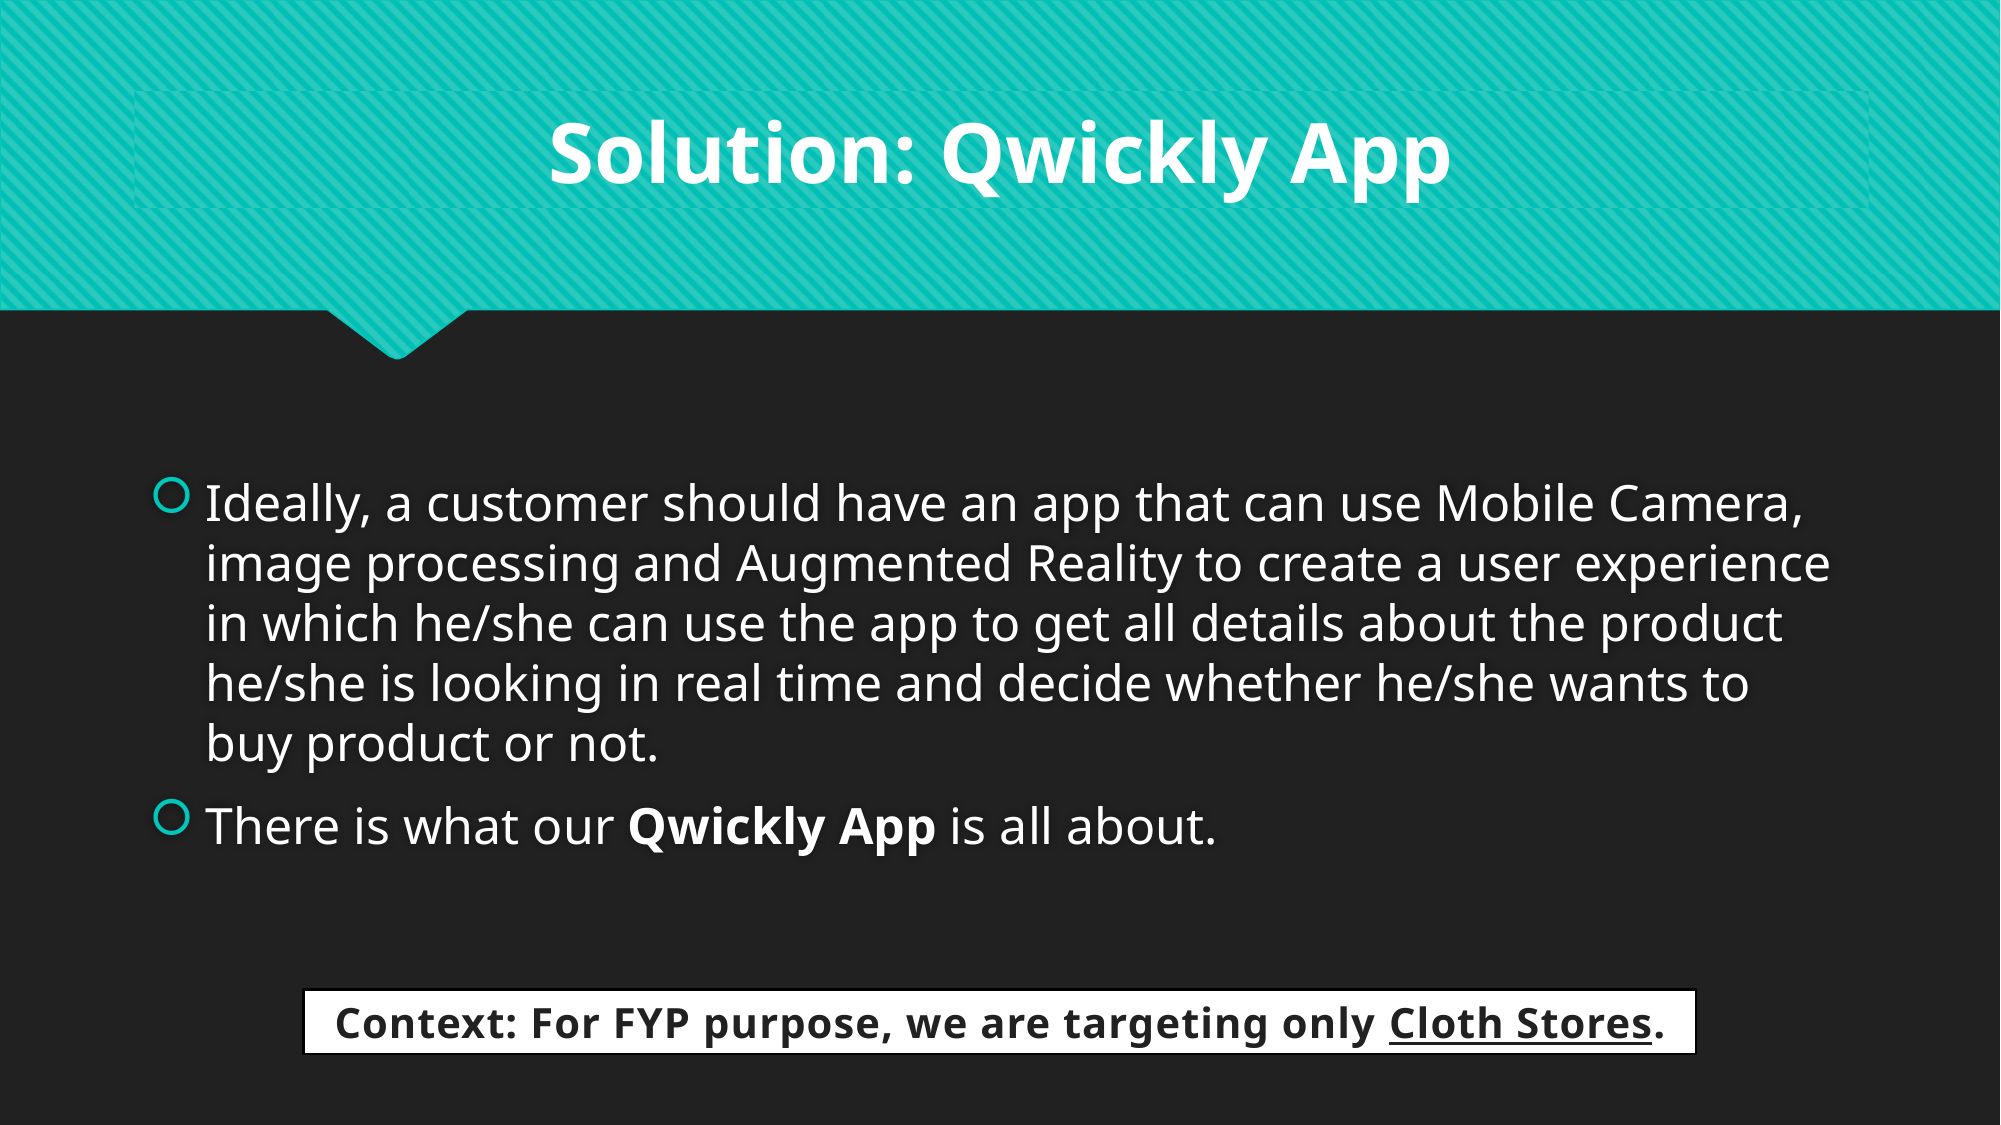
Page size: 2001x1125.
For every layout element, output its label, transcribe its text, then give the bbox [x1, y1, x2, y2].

text_box Context: For FYP purpose, we are targeting only Cloth Stores. [302, 988, 1697, 1055]
list Ideally, a customer should have an app that can use Mobile Camera, image processing and Augmented Reality to create a user experience in which he/she can use the app to get all details about the product he/she is looking in real time and decide whether he/she wants to buy product or not. There is what our Qwickly App is all about. [134, 364, 1866, 962]
title Solution: Qwickly App [134, 91, 1869, 208]
